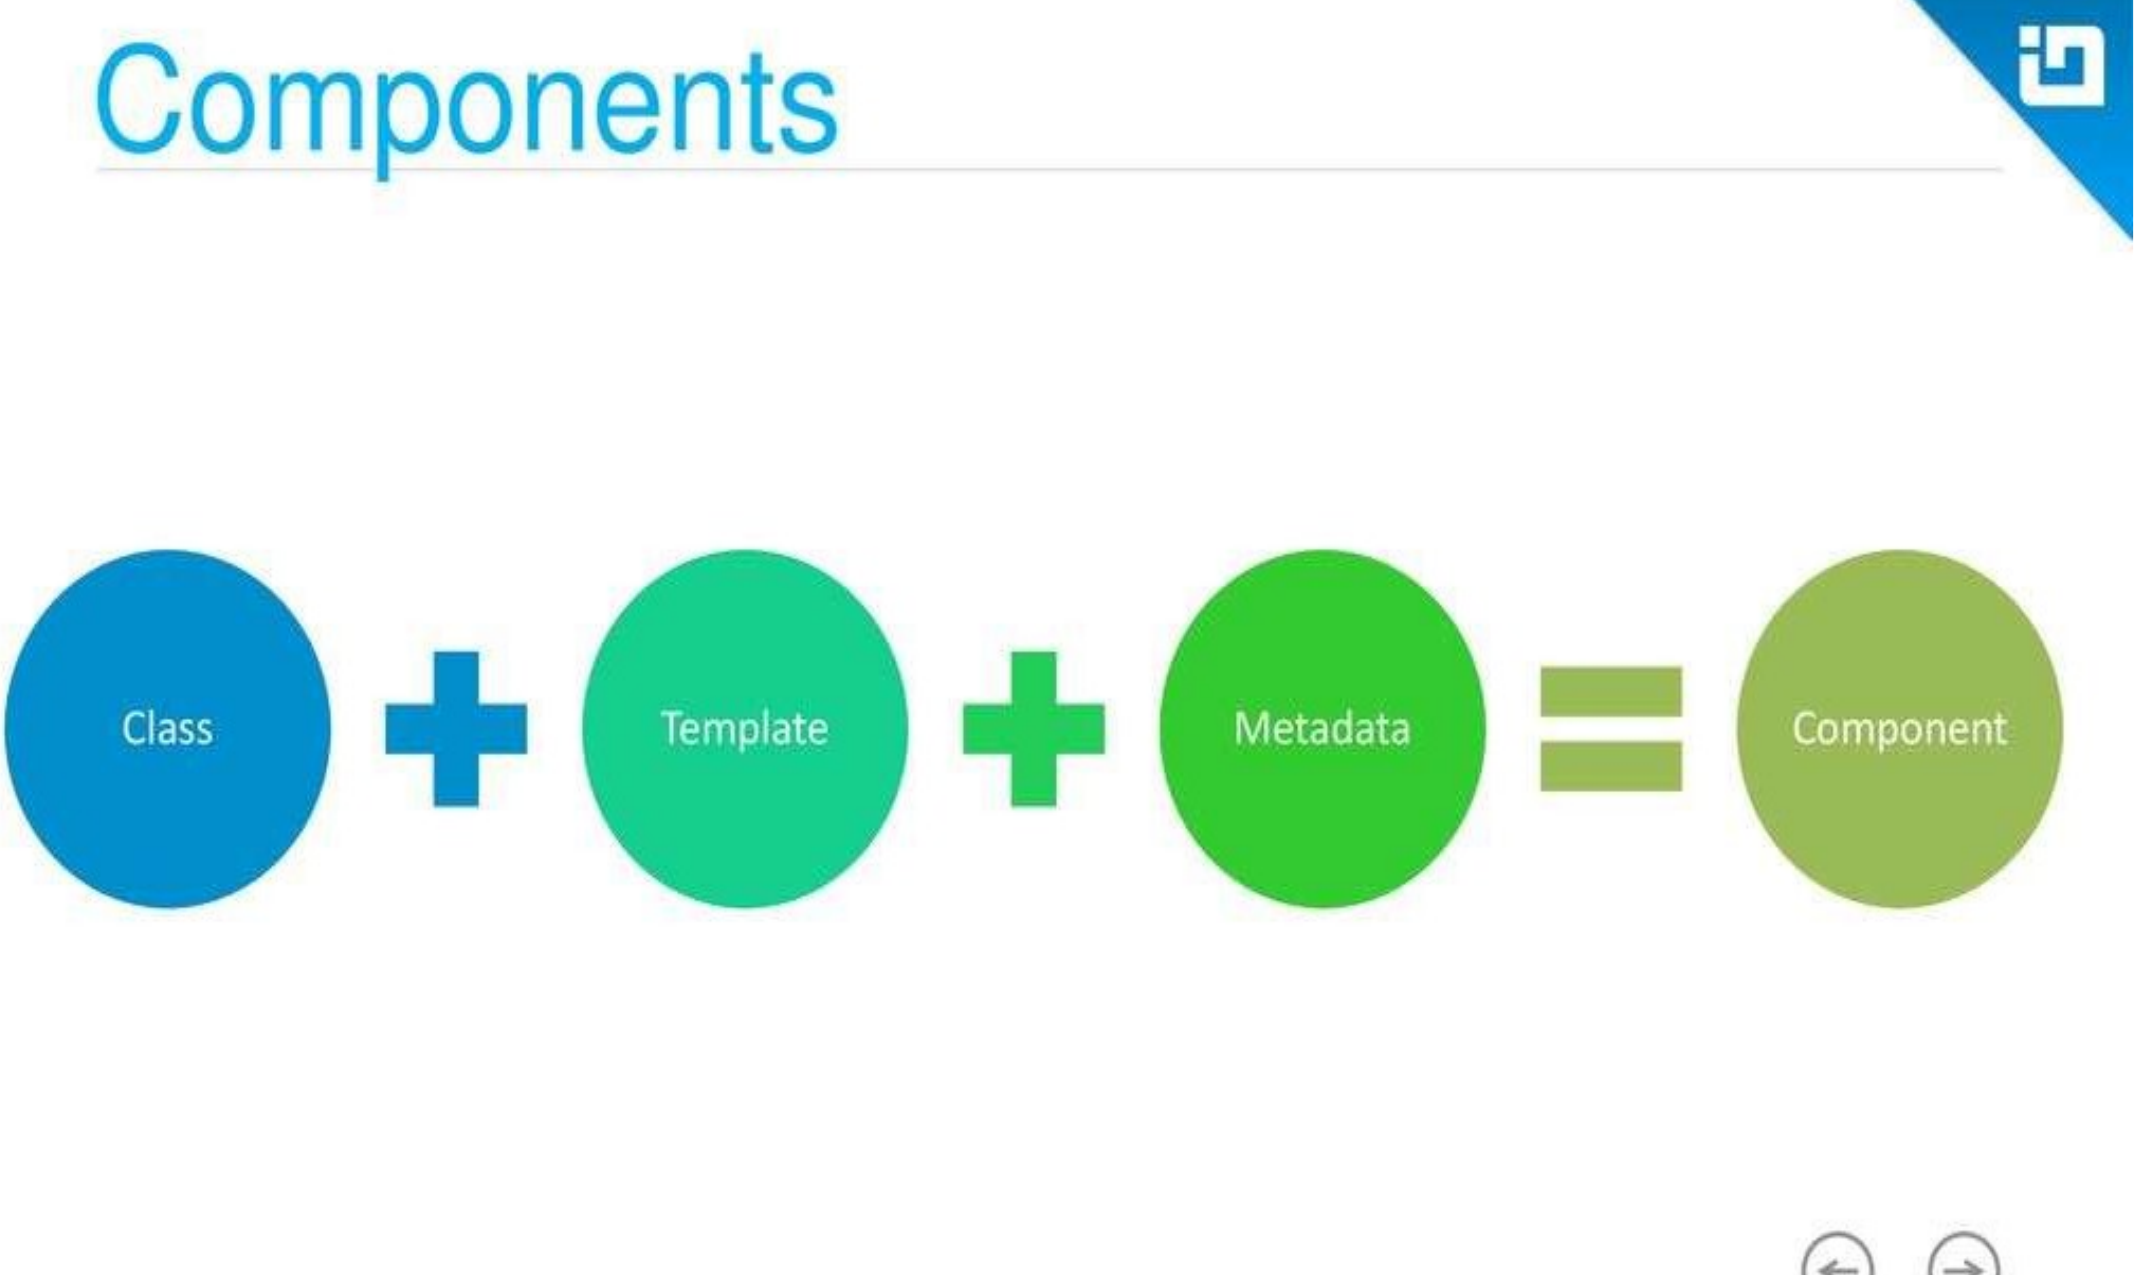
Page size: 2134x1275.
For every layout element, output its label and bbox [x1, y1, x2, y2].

text_box [0, 0, 2134, 1275]
